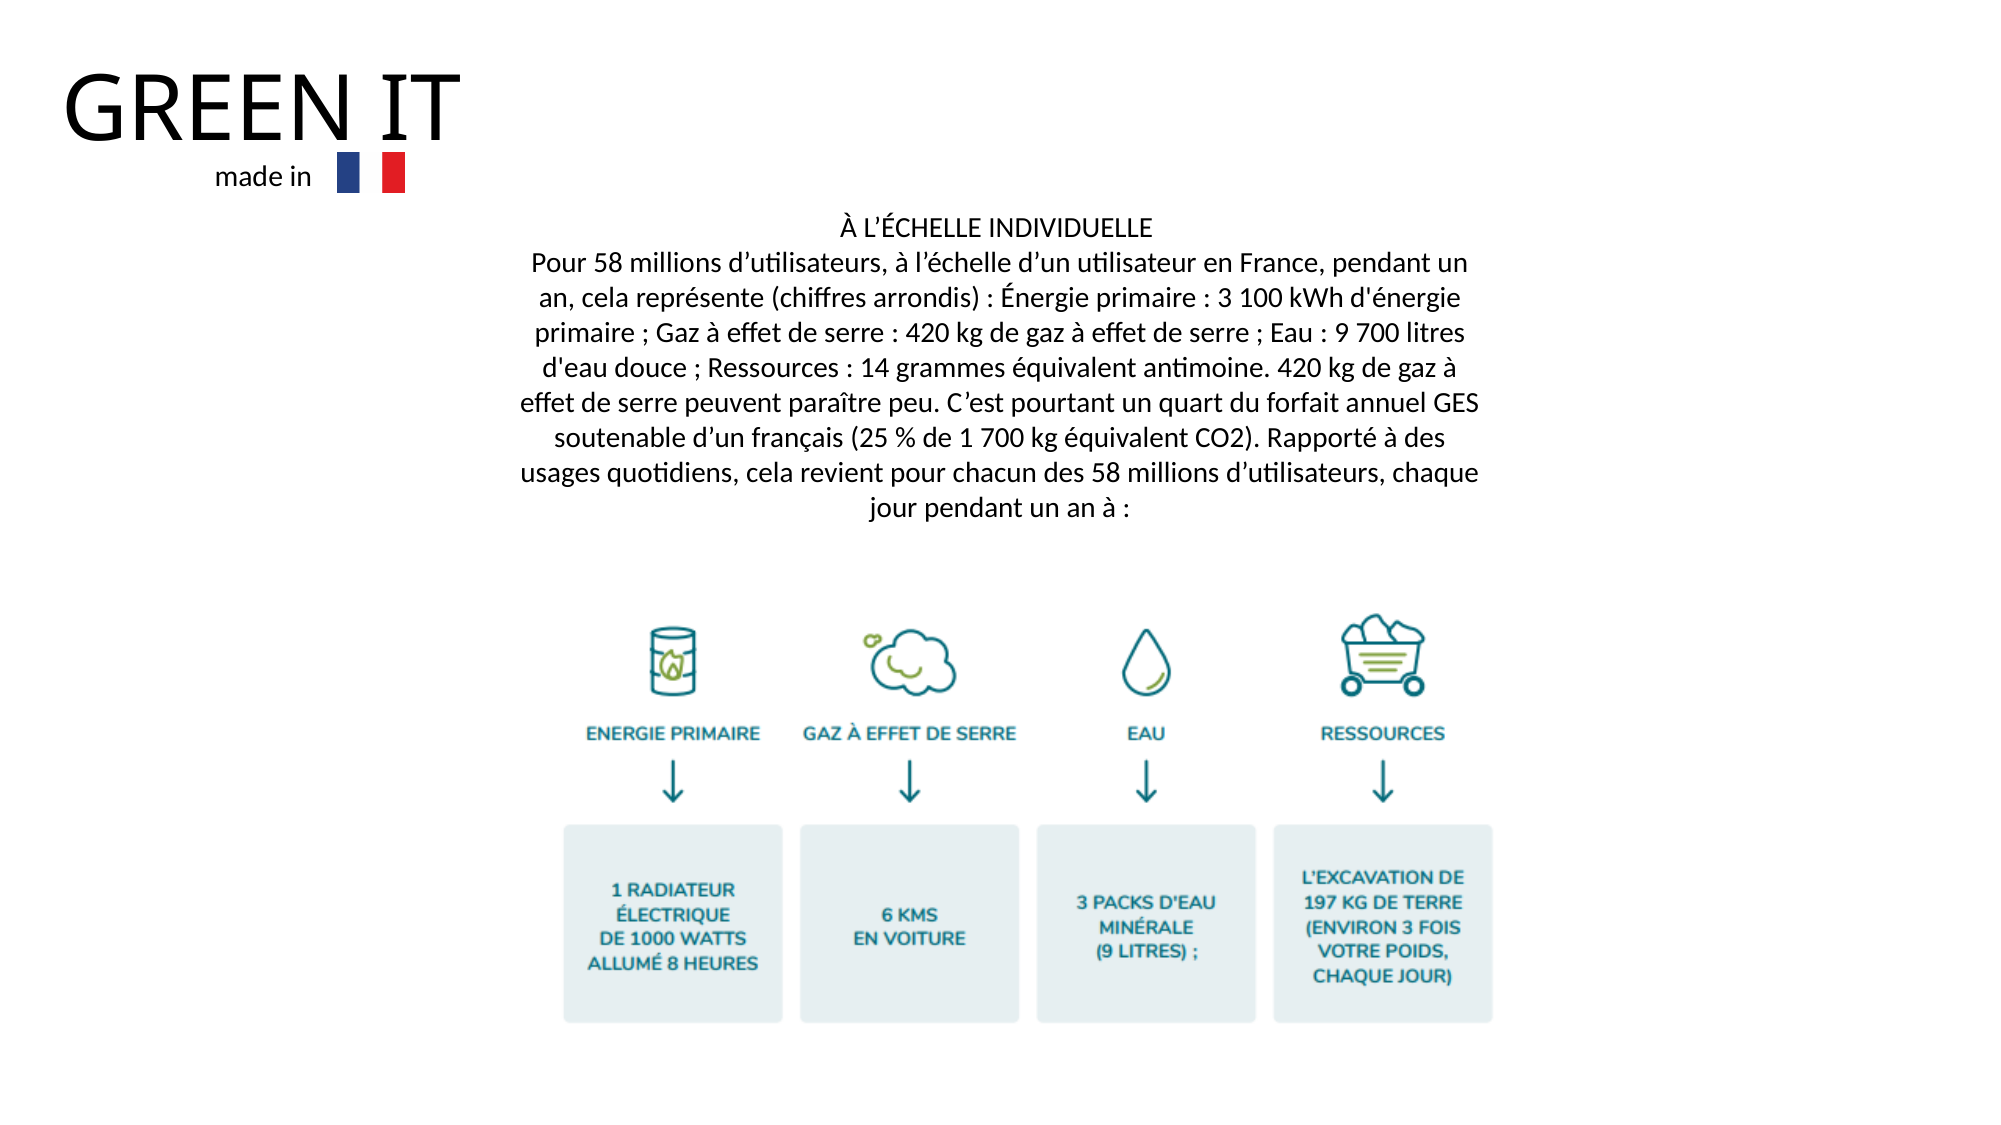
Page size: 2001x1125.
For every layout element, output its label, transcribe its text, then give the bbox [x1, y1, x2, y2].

picture [525, 562, 1545, 1050]
text_box À L’ÉCHELLE INDIVIDUELLE Pour 58 millions d’utilisateurs, à l’échelle d’un utilisateur en France, pendant un an, cela représente (chiffres arrondis) : Énergie primaire : 3 100 kWh d'énergie primaire ; Gaz à effet de serre : 420 kg de gaz à effet de serre ; Eau : 9 700 litres d'eau douce ; Ressources : 14 grammes équivalent antimoine. 420 kg de gaz à effet de serre peuvent paraître peu. C’est pourtant un quart du forfait annuel GES soutenable d’un français (25 % de 1 700 kg équivalent CO2). Rapporté à des usages quotidiens, cela revient pour chacun des 58 millions d’utilisateurs, chaque jour pendant un an à : [500, 201, 1500, 531]
text_box made in [199, 153, 407, 202]
picture [337, 152, 405, 193]
text_box GREEN IT [46, 21, 620, 200]
